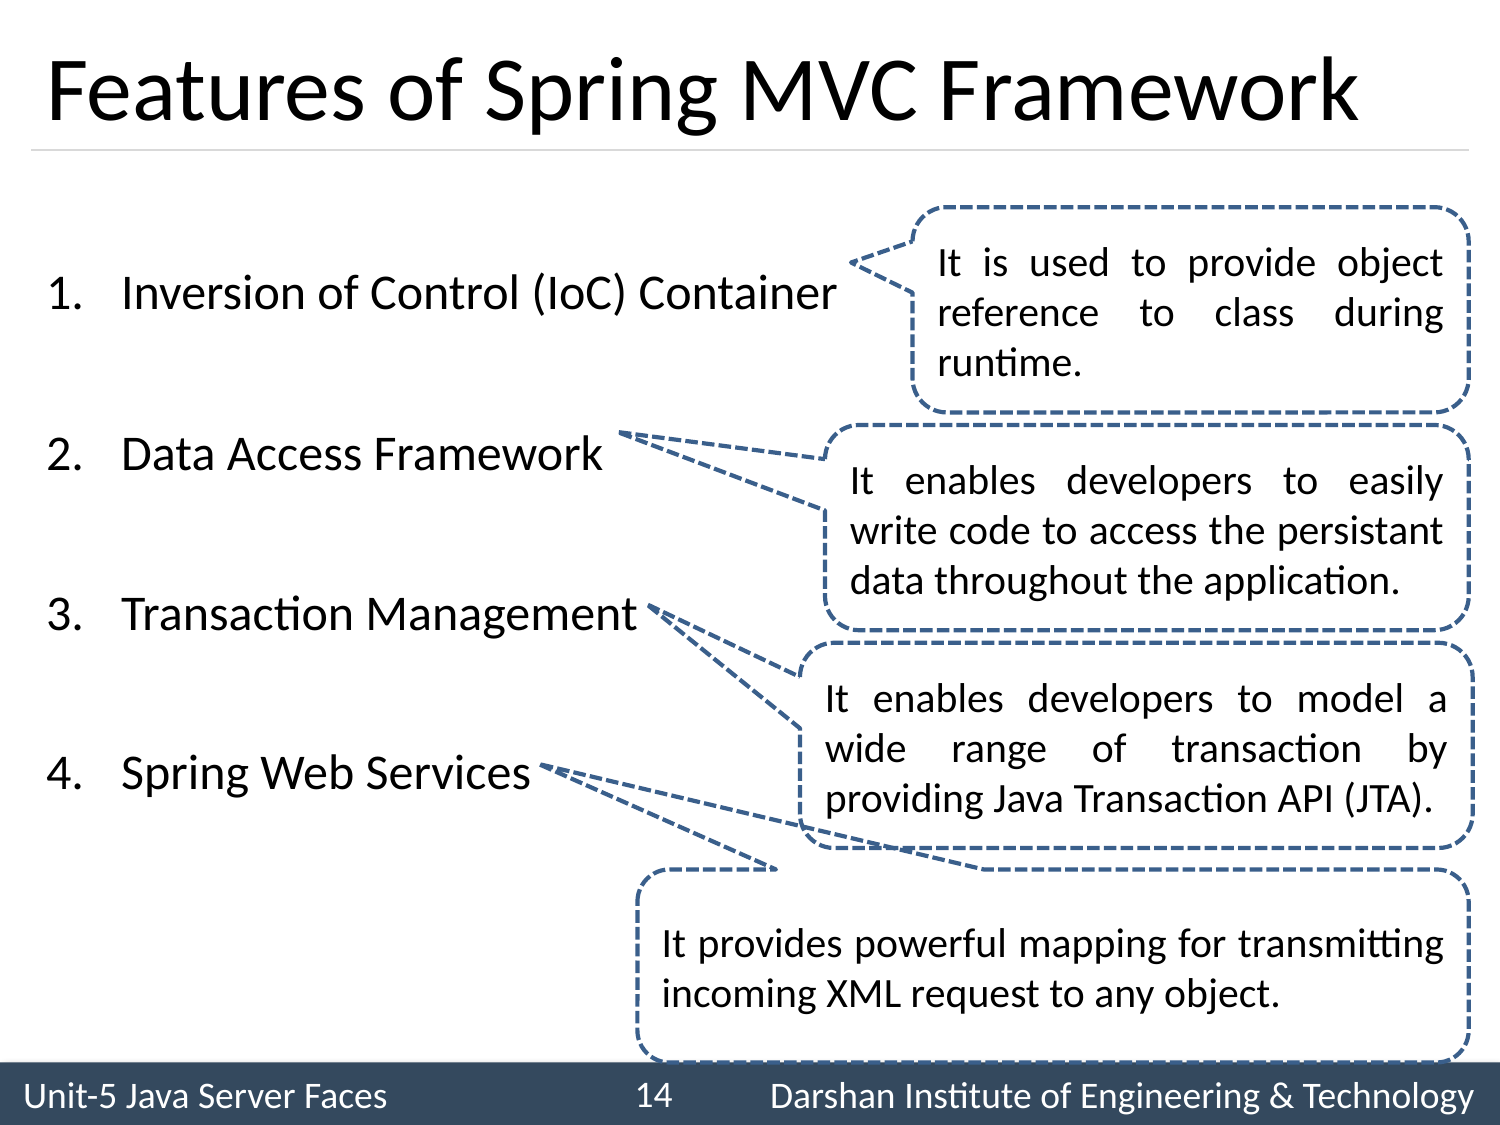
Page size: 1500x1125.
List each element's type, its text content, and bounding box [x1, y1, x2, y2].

title Features of Spring MVC Framework [31, 17, 1469, 150]
text_box It provides powerful mapping for transmitting incoming XML request to any object. [538, 762, 1471, 1065]
list Inversion of Control (IoC) Container Data Access Framework Transaction Management Spring Web Services [31, 162, 1469, 1038]
text_box It enables developers to model a wide range of transaction by providing Java Transaction API (JTA). [646, 602, 1475, 851]
slide_number 14 [587, 1062, 688, 1123]
text_box It enables developers to easily write code to access the persistant data throughout the application. [617, 422, 1471, 633]
text_box It is used to provide object reference to class during runtime. [848, 205, 1471, 415]
